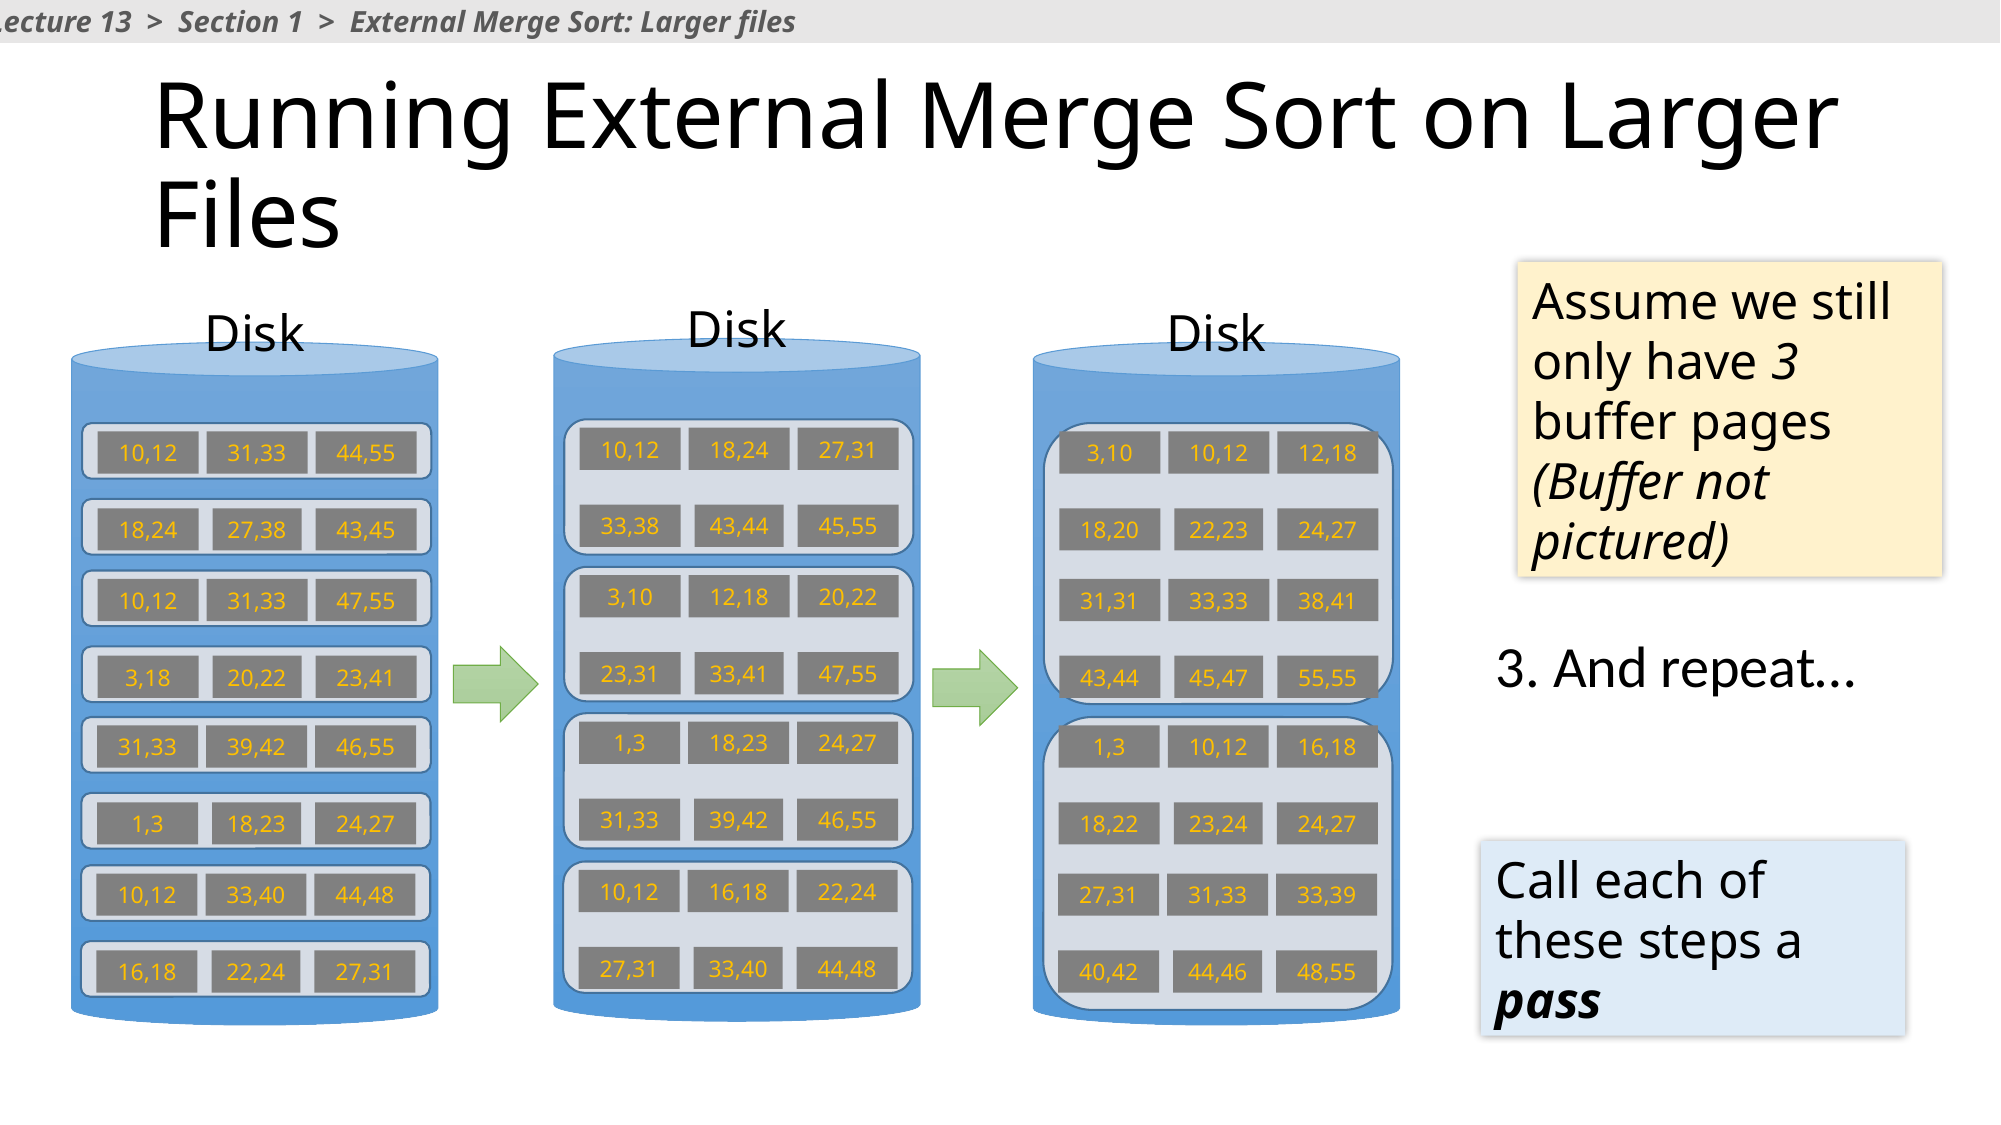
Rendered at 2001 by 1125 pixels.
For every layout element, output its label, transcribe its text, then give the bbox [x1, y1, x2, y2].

text_box [452, 645, 539, 723]
text_box 43,44 [694, 504, 784, 547]
text_box [563, 418, 915, 556]
text_box 18,22 [1058, 802, 1160, 845]
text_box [96, 725, 417, 769]
text_box 27,31 [578, 946, 680, 989]
text_box 24,27 [1276, 802, 1378, 845]
text_box [1063, 715, 1373, 725]
text_box [70, 343, 439, 1026]
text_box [0, 0, 2000, 47]
text_box 40,42 [1058, 950, 1160, 993]
text_box 22,24 [211, 950, 301, 993]
text_box [80, 791, 432, 850]
text_box 48,55 [1276, 950, 1378, 993]
text_box 23,24 [1173, 802, 1263, 845]
text_box 18,23 [212, 802, 302, 845]
text_box 45,55 [797, 504, 899, 547]
text_box 1,3 [97, 802, 199, 845]
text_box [1059, 578, 1379, 622]
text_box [96, 873, 416, 917]
text_box [553, 339, 921, 1022]
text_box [1059, 431, 1379, 475]
text_box Disk [73, 345, 436, 375]
text_box 22,23 [1174, 508, 1264, 551]
text_box 23,31 [579, 652, 681, 695]
text_box Disk [179, 294, 331, 369]
text_box 20,22 [212, 655, 302, 698]
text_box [97, 578, 417, 622]
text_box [97, 431, 417, 475]
text_box [1032, 343, 1401, 1026]
text_box [1042, 729, 1394, 1011]
text_box 47,55 [797, 652, 899, 695]
text_box 43,45 [315, 508, 417, 551]
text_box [579, 575, 899, 619]
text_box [579, 721, 899, 765]
text_box 33,40 [693, 946, 783, 989]
text_box 33,38 [579, 504, 681, 547]
text_box 23,41 [315, 655, 417, 698]
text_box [1058, 873, 1378, 917]
text_box 16,18 [96, 950, 198, 993]
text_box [578, 869, 898, 913]
text_box 44,48 [796, 946, 898, 989]
text_box 45,47 [1174, 655, 1264, 698]
text_box 39,42 [694, 798, 784, 841]
text_box [562, 712, 914, 850]
text_box [562, 860, 914, 994]
text_box 27,31 [314, 950, 416, 993]
text_box m=33 [1035, 345, 1398, 375]
text_box 55,55 [1277, 655, 1379, 698]
text_box 27,38 [212, 508, 302, 551]
text_box 33,41 [694, 652, 784, 695]
text_box 24,27 [315, 802, 417, 845]
text_box [80, 645, 433, 704]
text_box 18,20 [1059, 508, 1161, 551]
text_box 18,24 [97, 508, 199, 551]
text_box [563, 565, 915, 703]
text_box Assume we still only have 3 buffer pages (Buffer not pictured) [1517, 261, 1942, 577]
text_box Call each of these steps a pass [1480, 841, 1906, 1036]
title Running External Merge Sort on Larger Files [137, 59, 1863, 278]
text_box [81, 569, 433, 628]
text_box 3. And repeat… [1480, 621, 1908, 707]
text_box 44,46 [1173, 950, 1263, 993]
text_box [555, 341, 918, 371]
text_box [1042, 434, 1395, 706]
text_box 43,44 [1059, 655, 1161, 698]
text_box 3,18 [97, 655, 199, 698]
text_box [80, 864, 432, 922]
text_box 31,33 [579, 798, 681, 841]
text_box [1058, 725, 1378, 769]
text_box Disk [661, 290, 813, 366]
text_box 24,27 [1277, 508, 1379, 551]
text_box [79, 940, 432, 998]
text_box 46,55 [797, 798, 899, 841]
text_box [932, 648, 1019, 727]
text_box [579, 427, 899, 471]
text_box [80, 715, 432, 774]
text_box Disk [1141, 294, 1292, 369]
text_box [1062, 422, 1375, 431]
text_box [81, 422, 433, 480]
text_box [80, 497, 433, 556]
